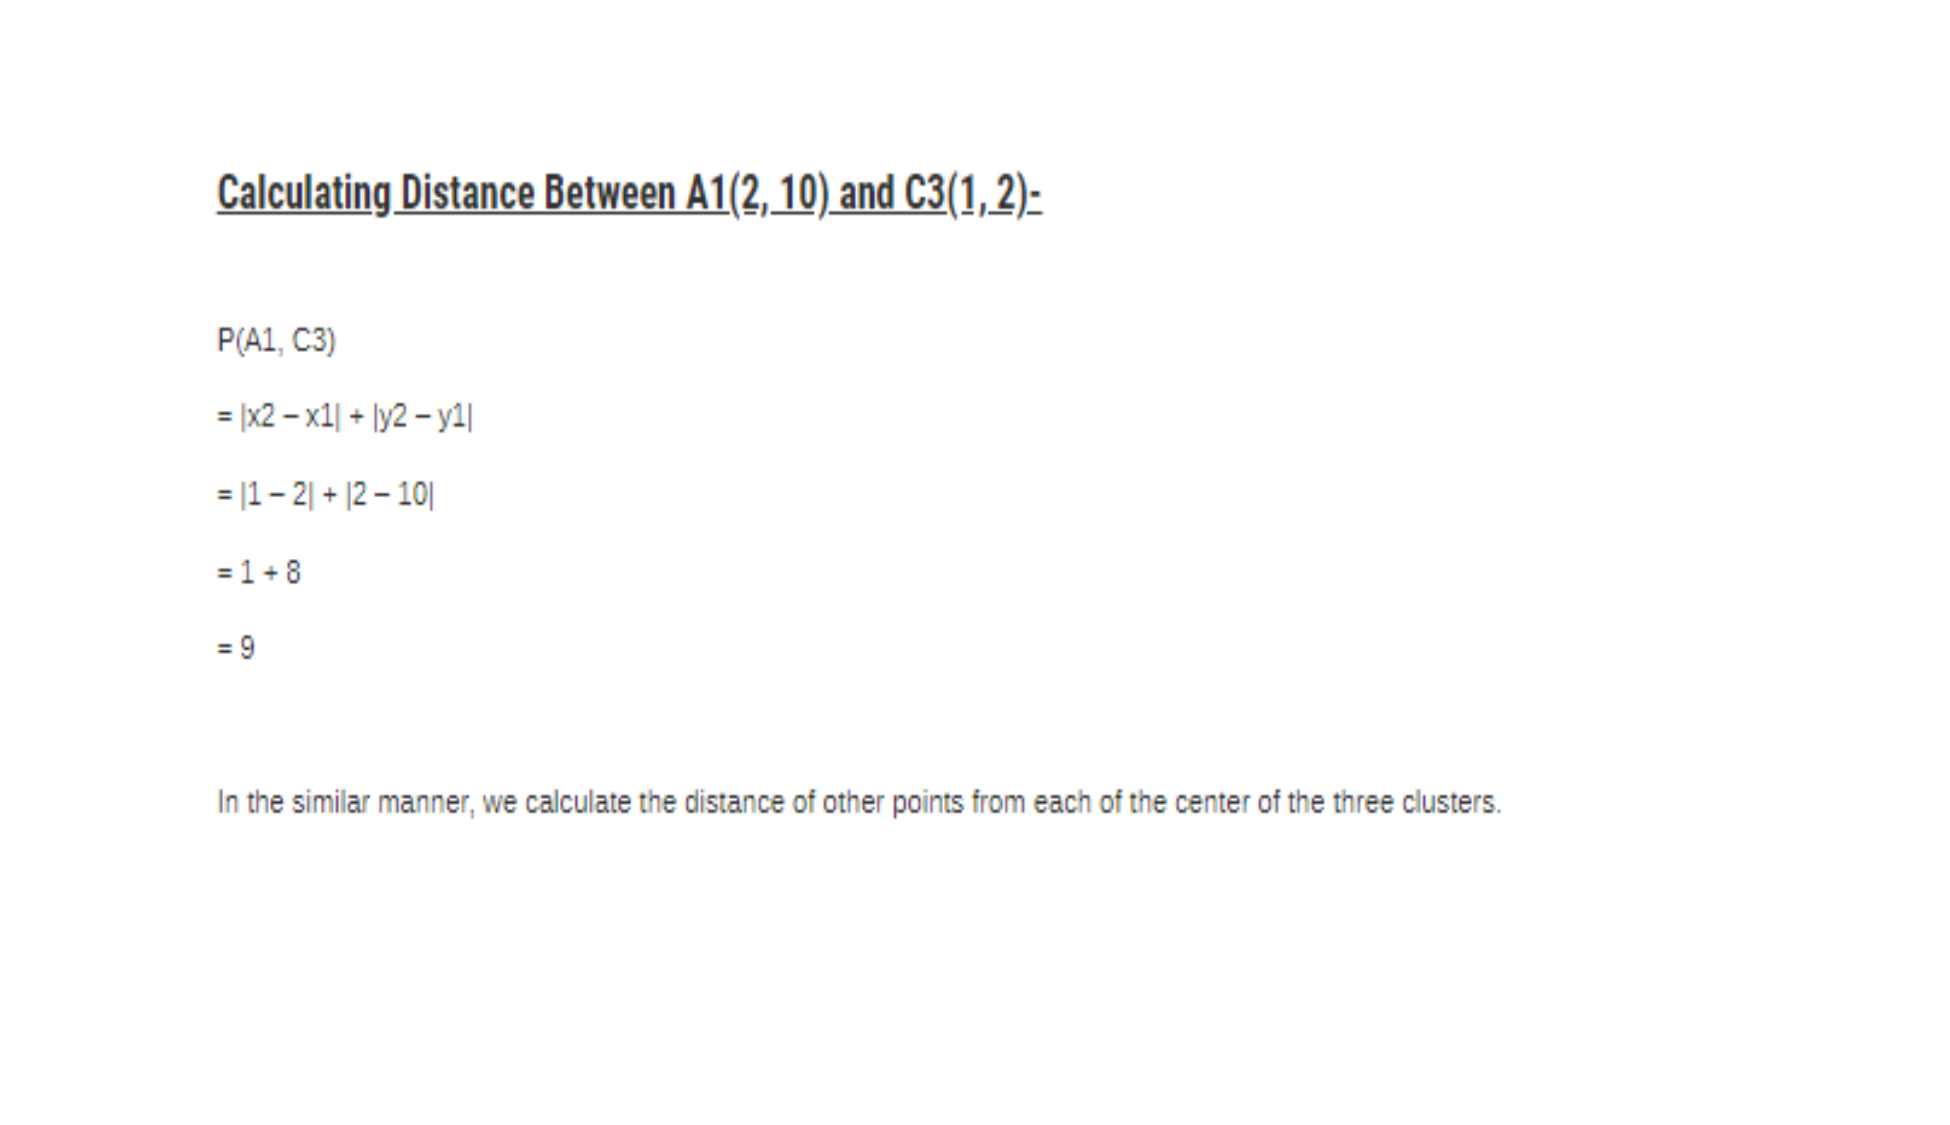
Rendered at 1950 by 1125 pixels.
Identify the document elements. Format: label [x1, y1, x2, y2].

picture [210, 137, 1530, 863]
